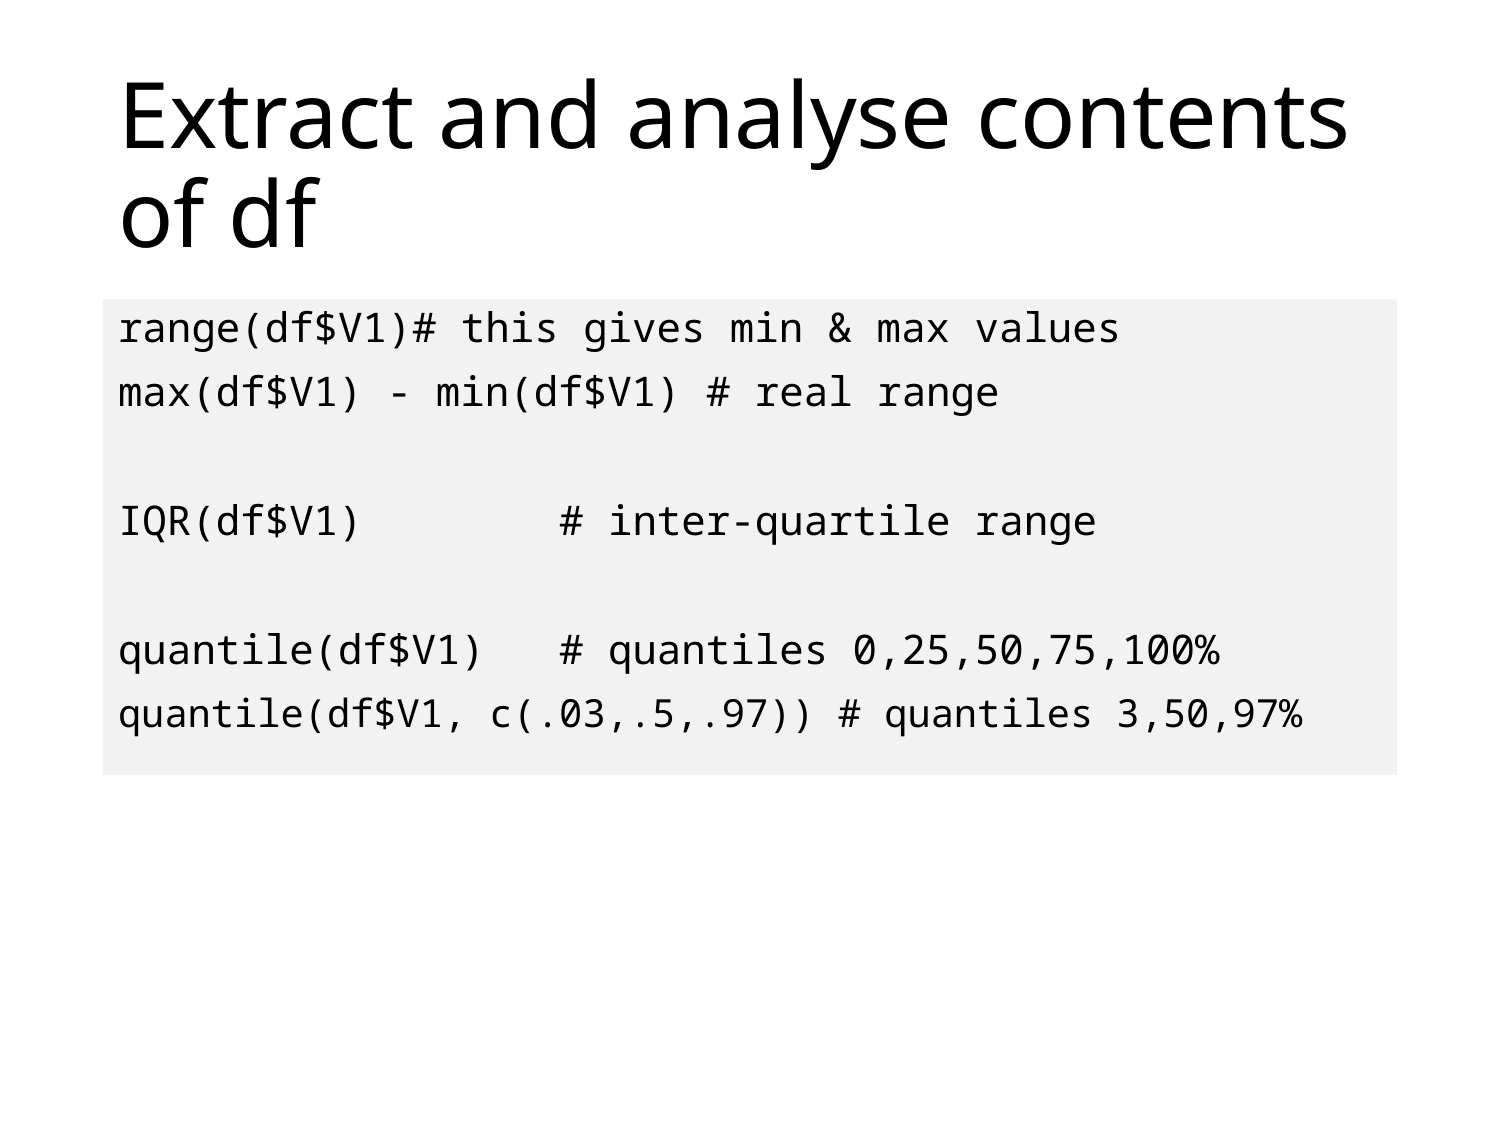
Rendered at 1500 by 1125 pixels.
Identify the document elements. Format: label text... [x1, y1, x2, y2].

title Extract and analyse contents of df [103, 59, 1397, 278]
list range(df$V1) # this gives min & max values max(df$V1) - min(df$V1) # real range IQR(df$V1) # inter-quartile range quantile(df$V1) # quantiles 0,25,50,75,100% quantile(df$V1, c(.03,.5,.97)) # quantiles 3,50,97% [103, 299, 1397, 775]
